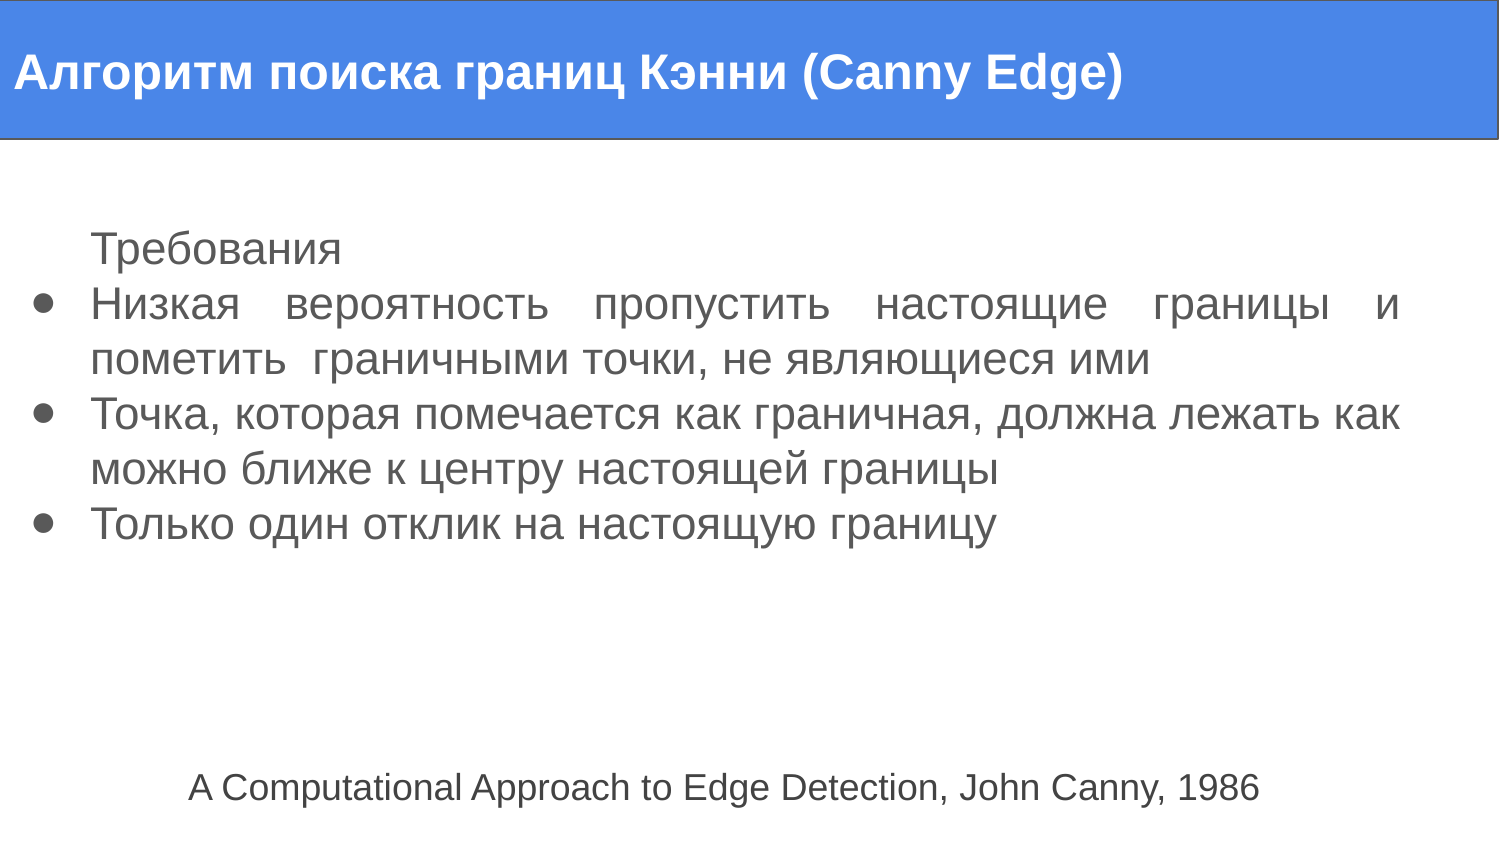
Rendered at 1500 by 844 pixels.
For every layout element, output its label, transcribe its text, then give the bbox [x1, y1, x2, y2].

text_box Алгоритм поиска границ Кэнни (Canny Edge) [0, 0, 1499, 140]
text_box Требования Низкая вероятность пропустить настоящие границы и пометить граничными точки, не являющиеся ими Точка, которая помечается как граничная, должна лежать как можно ближе к центру настоящей границы Только один отклик на настоящую границу [0, 203, 1417, 492]
text_box A Computational Approach to Edge Detection, John Canny, 1986 [173, 748, 1324, 844]
